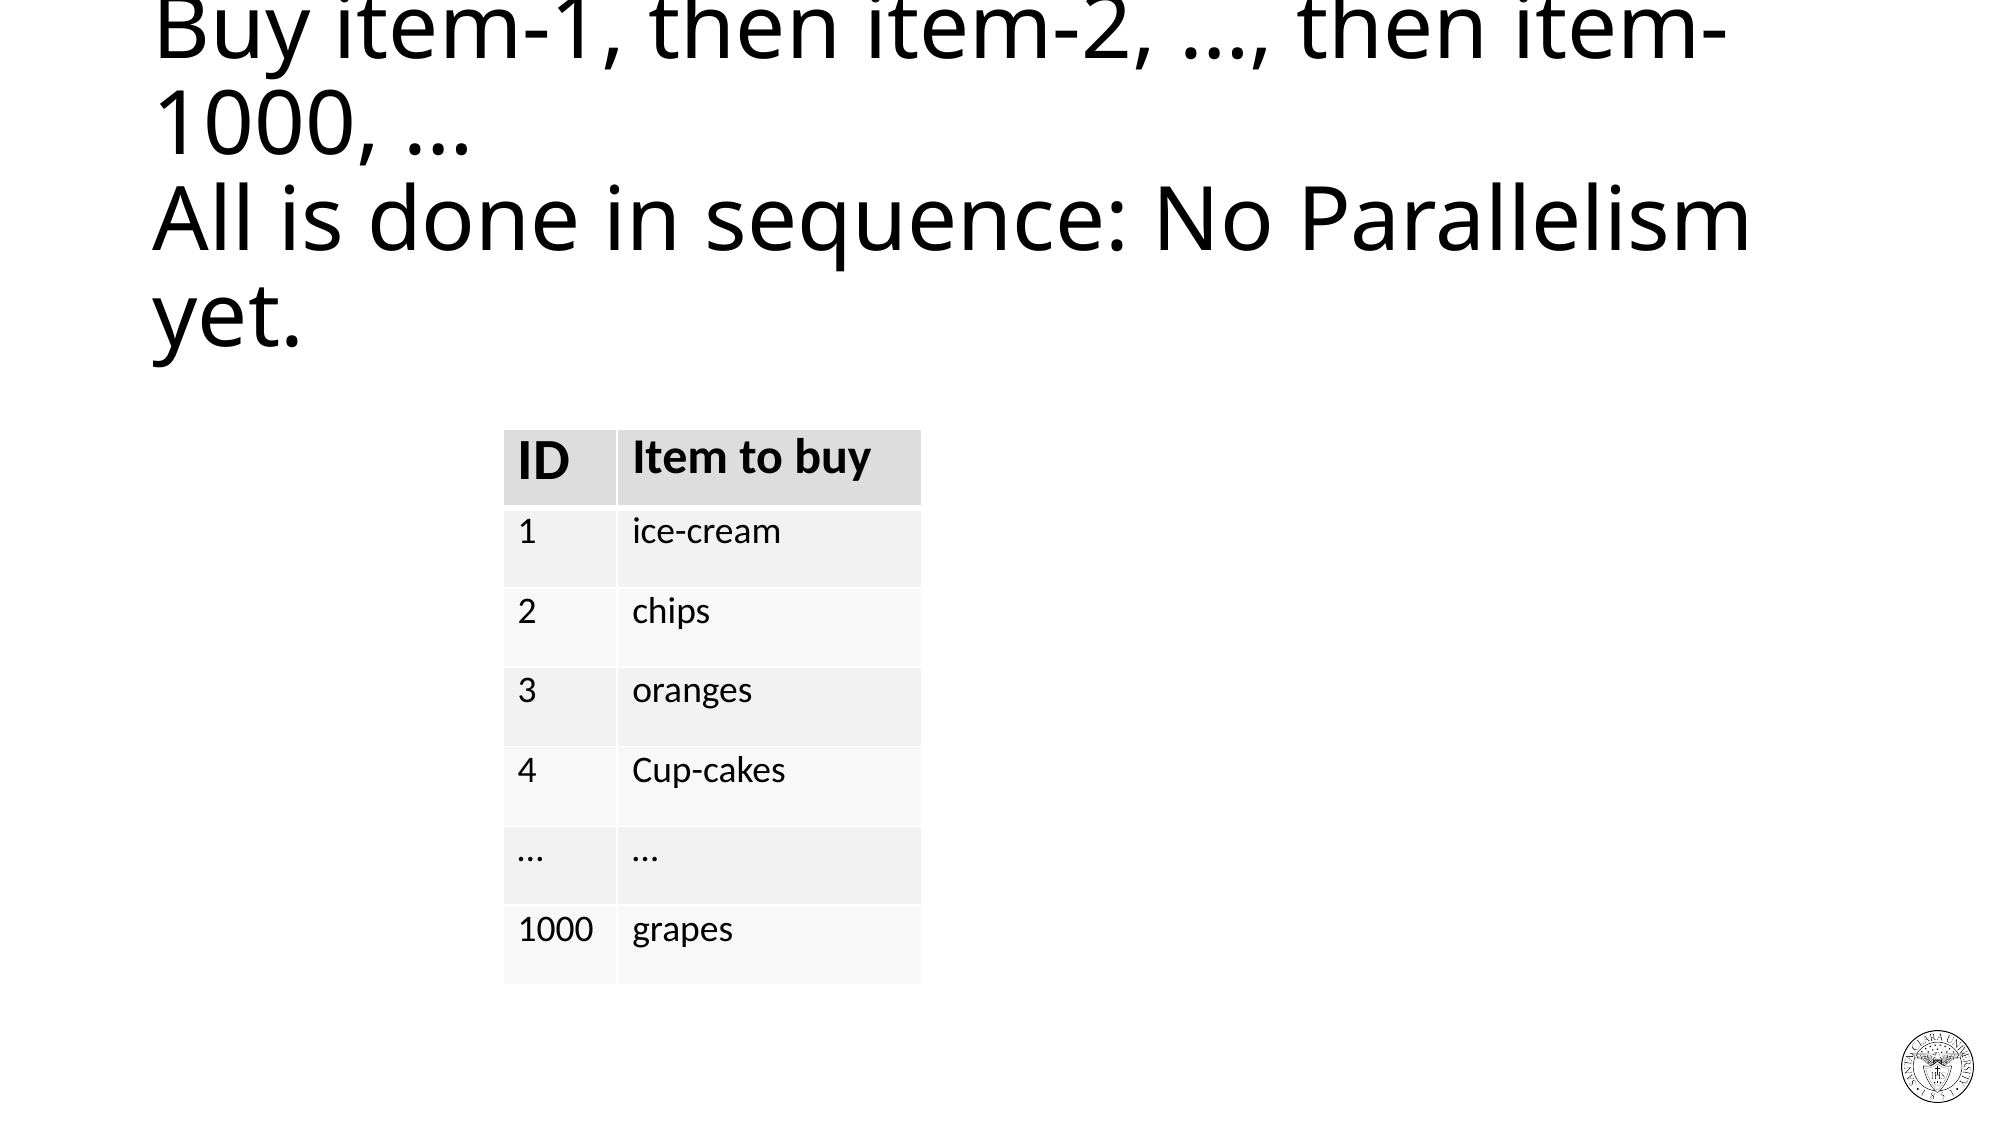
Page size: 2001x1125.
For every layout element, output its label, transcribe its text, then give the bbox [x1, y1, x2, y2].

table_header Item to buy [618, 430, 921, 505]
title Processing Data? One Executor: Alex Buy item-1, then item-2, …, then item-1000, … All is done in sequence: No Parallelism yet. [137, 59, 1863, 374]
table_cell 1000 [504, 906, 616, 984]
table_cell 3 [504, 668, 616, 746]
table_cell chips [618, 589, 921, 666]
table_cell … [504, 827, 616, 904]
table_cell 4 [504, 747, 616, 825]
table_cell 1 [504, 511, 616, 587]
table_cell ice-cream [618, 511, 921, 587]
table_cell grapes [618, 906, 921, 984]
table_cell oranges [618, 668, 921, 746]
picture [1901, 1030, 1974, 1103]
table_cell … [618, 827, 921, 904]
table_cell 2 [504, 589, 616, 666]
table_cell Cup-cakes [618, 747, 921, 825]
table_header ID [504, 430, 616, 505]
